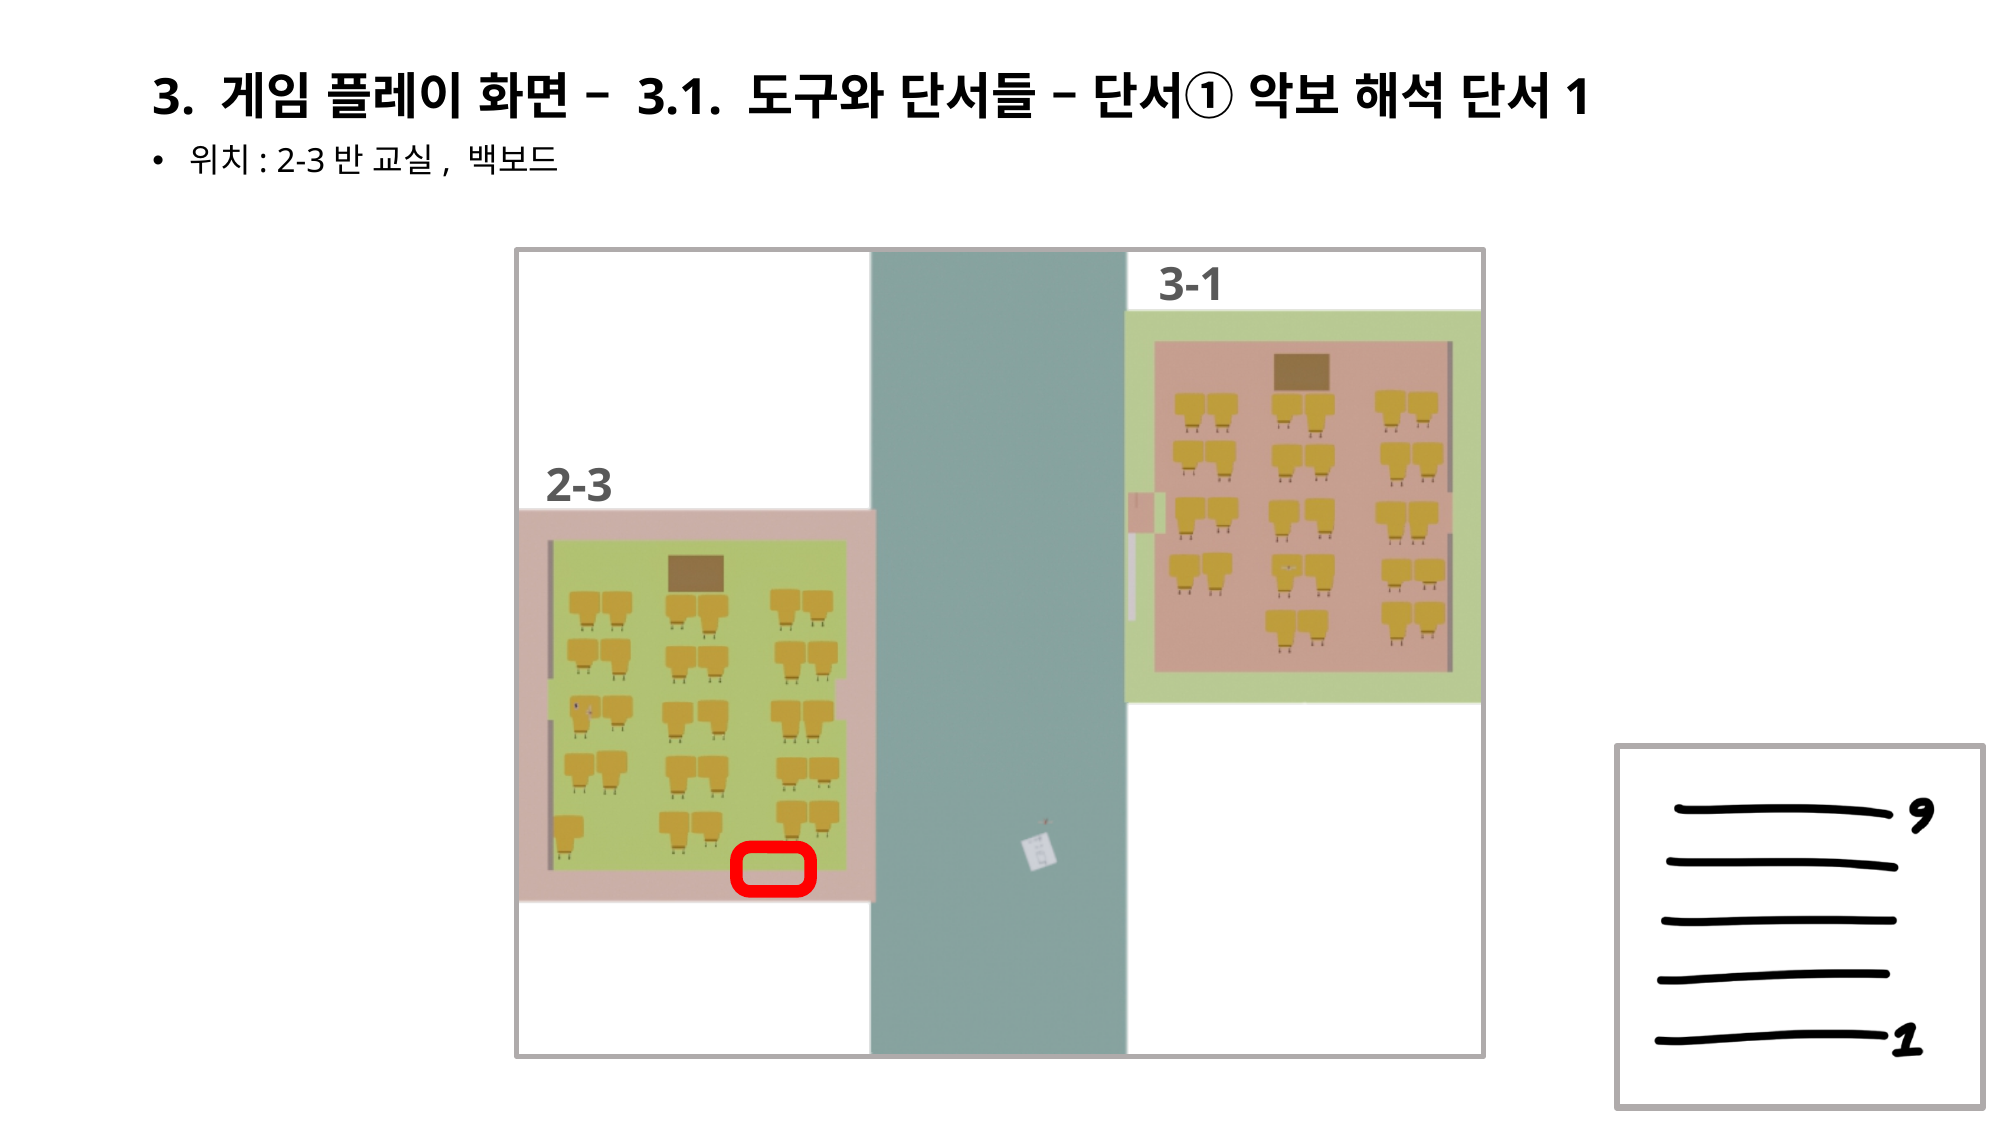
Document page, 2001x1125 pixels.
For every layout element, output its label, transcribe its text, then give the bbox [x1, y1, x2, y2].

title 3. 게임 플레이 화면 – 3.1. 도구와 단서들 – 단서① 악보 해석 단서1 [137, 59, 1863, 136]
picture [1619, 749, 1980, 1105]
list 위치: 2-3반 교실, 백보드 [137, 136, 1863, 300]
text_box 2-3 [441, 451, 598, 515]
picture [519, 171, 1481, 1125]
